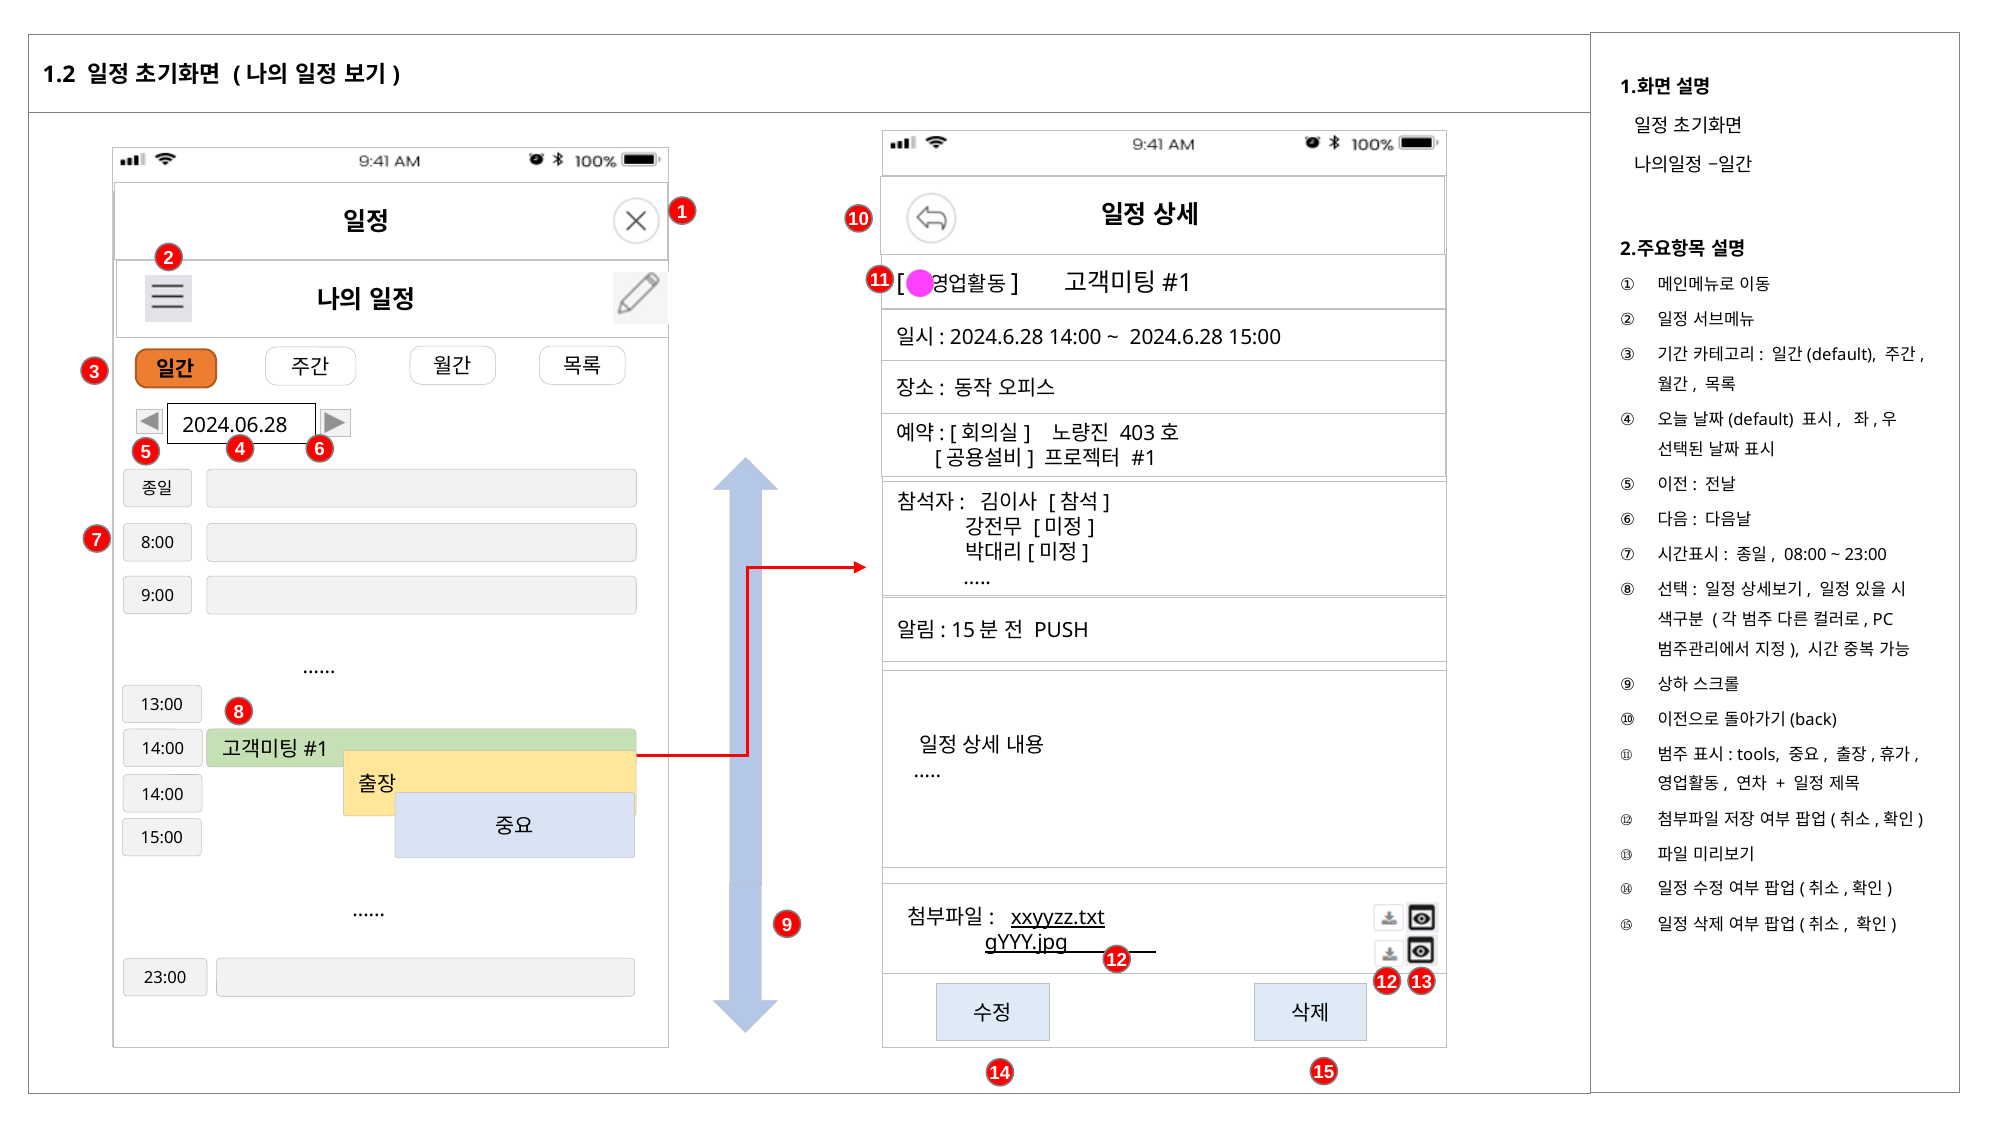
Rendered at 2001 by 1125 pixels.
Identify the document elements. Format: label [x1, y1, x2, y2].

picture [613, 272, 669, 324]
text_box [27, 32, 1960, 1125]
picture [1371, 902, 1439, 971]
picture [145, 275, 192, 322]
picture [904, 192, 961, 247]
picture [606, 196, 663, 246]
